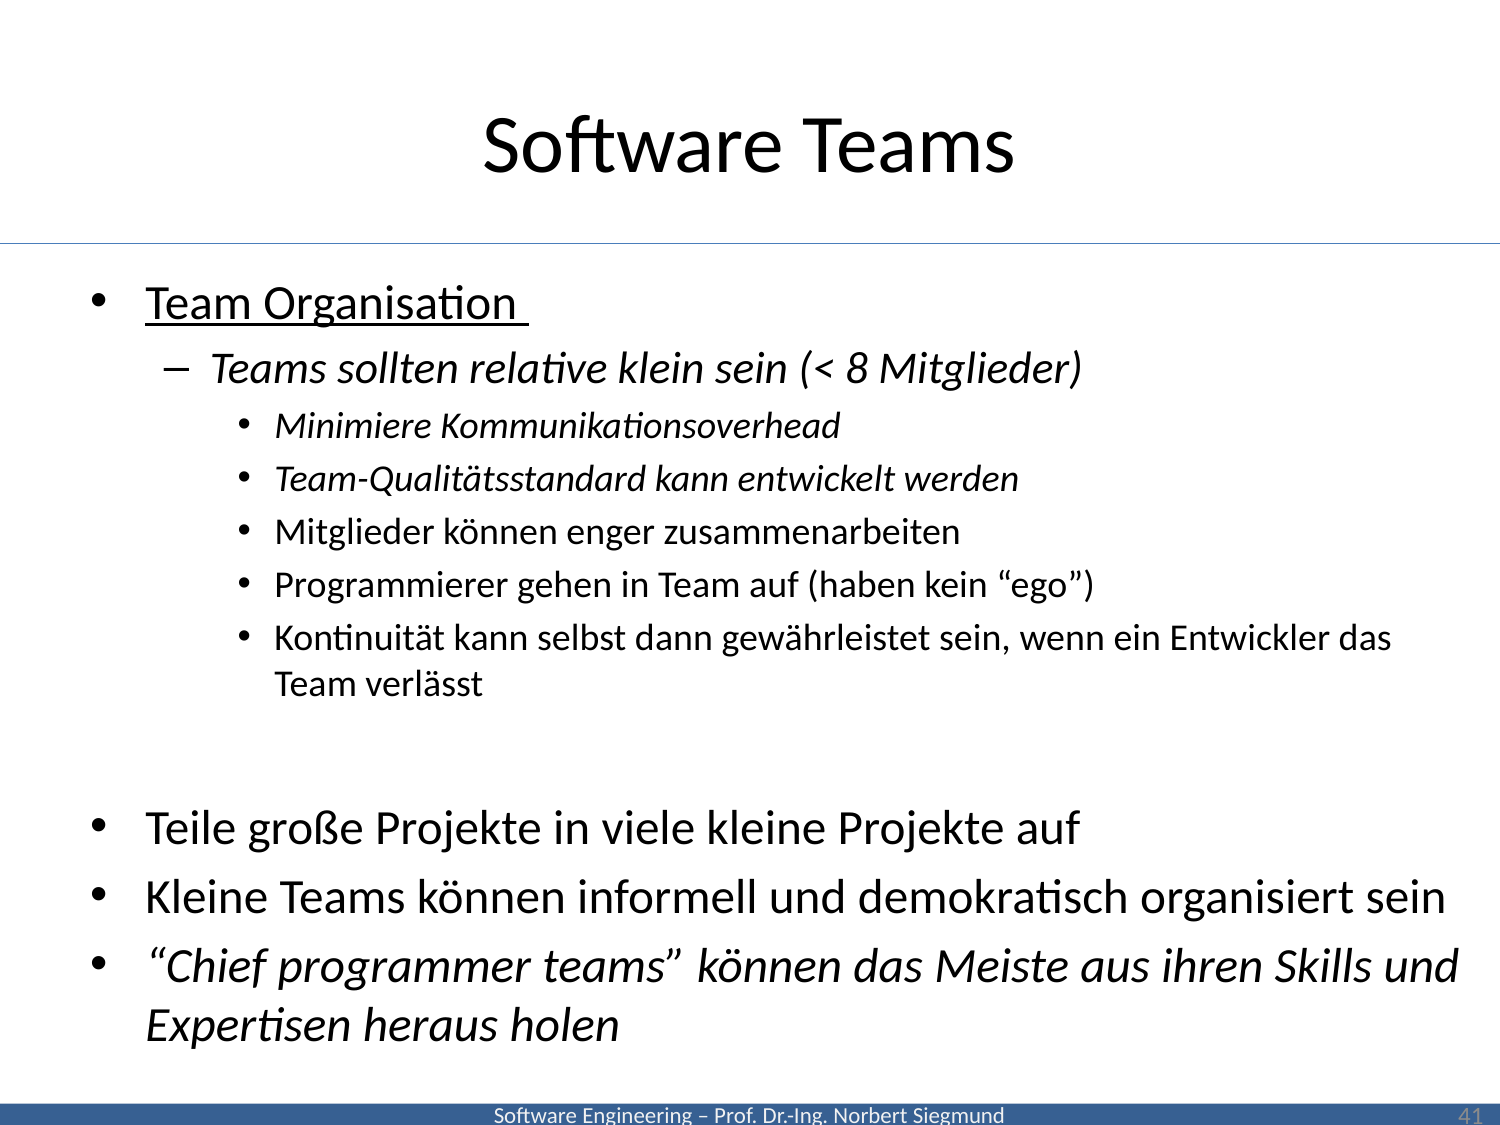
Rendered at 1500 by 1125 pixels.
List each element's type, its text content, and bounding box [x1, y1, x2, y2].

slide_number 41 [1148, 1084, 1499, 1125]
list Team Organisation Teams sollten relative klein sein (< 8 Mitglieder) Minimiere Kommunikationsoverhead Team-Qualitätsstandard kann entwickelt werden Mitglieder können enger zusammenarbeiten Programmierer gehen in Team auf (haben kein “ego”) Kontinuität kann selbst dann gewährleistet sein, wenn ein Entwickler das Team verlässt Teile große Projekte in viele kleine Projekte auf Kleine Teams können informell und demokratisch organisiert sein “Chief programmer teams” können das Meiste aus ihren Skills und Expertisen heraus holen [75, 262, 1495, 1104]
title Software Teams [75, 45, 1425, 233]
